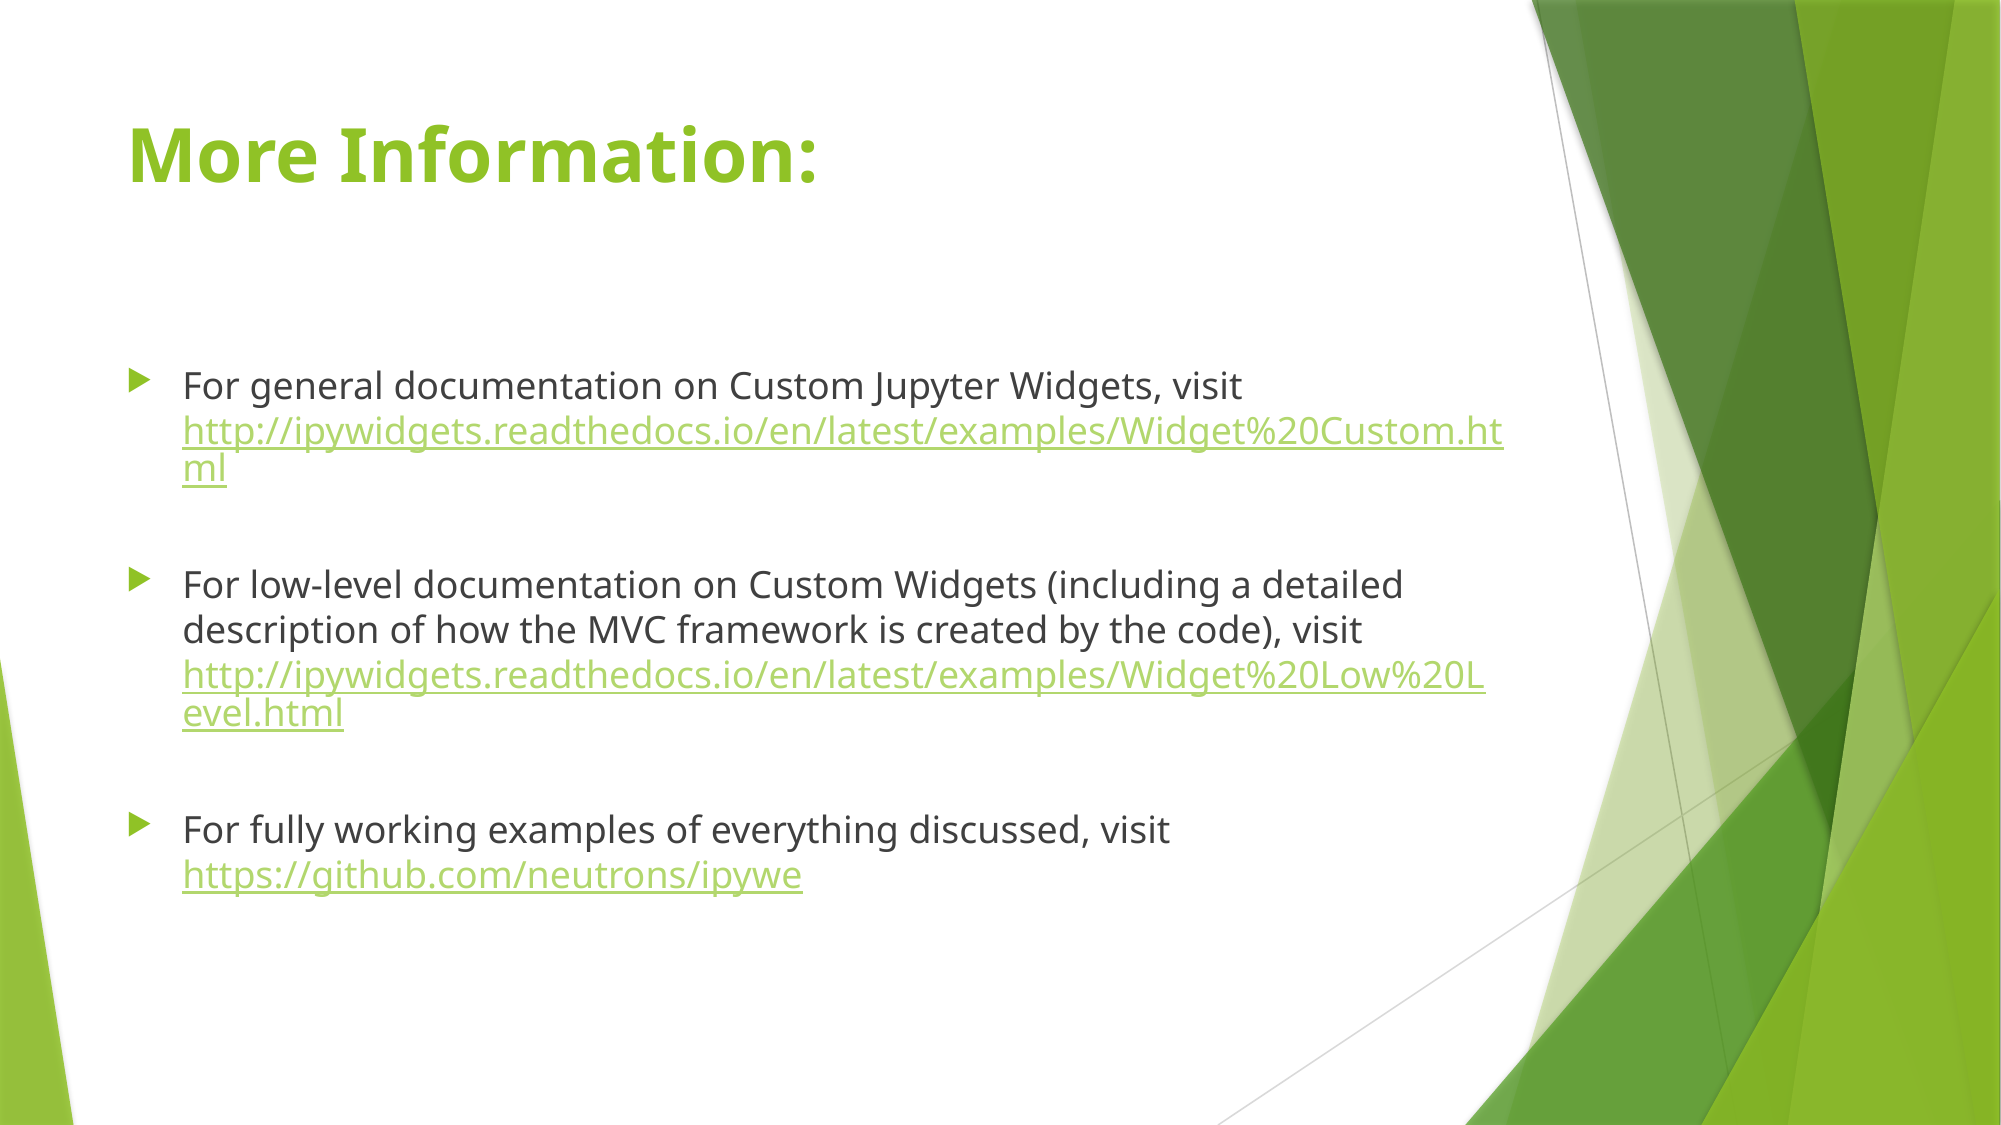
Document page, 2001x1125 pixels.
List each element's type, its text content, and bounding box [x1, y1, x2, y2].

list For general documentation on Custom Jupyter Widgets, visit http://ipywidgets.readthedocs.io/en/latest/examples/Widget%20Custom.html For low-level documentation on Custom Widgets (including a detailed description of how the MVC framework is created by the code), visit http://ipywidgets.readthedocs.io/en/latest/examples/Widget%20Low%20Level.html For fully working examples of everything discussed, visit https://github.com/neutrons/ipywe [111, 354, 1522, 992]
title More Information: [111, 99, 1522, 317]
